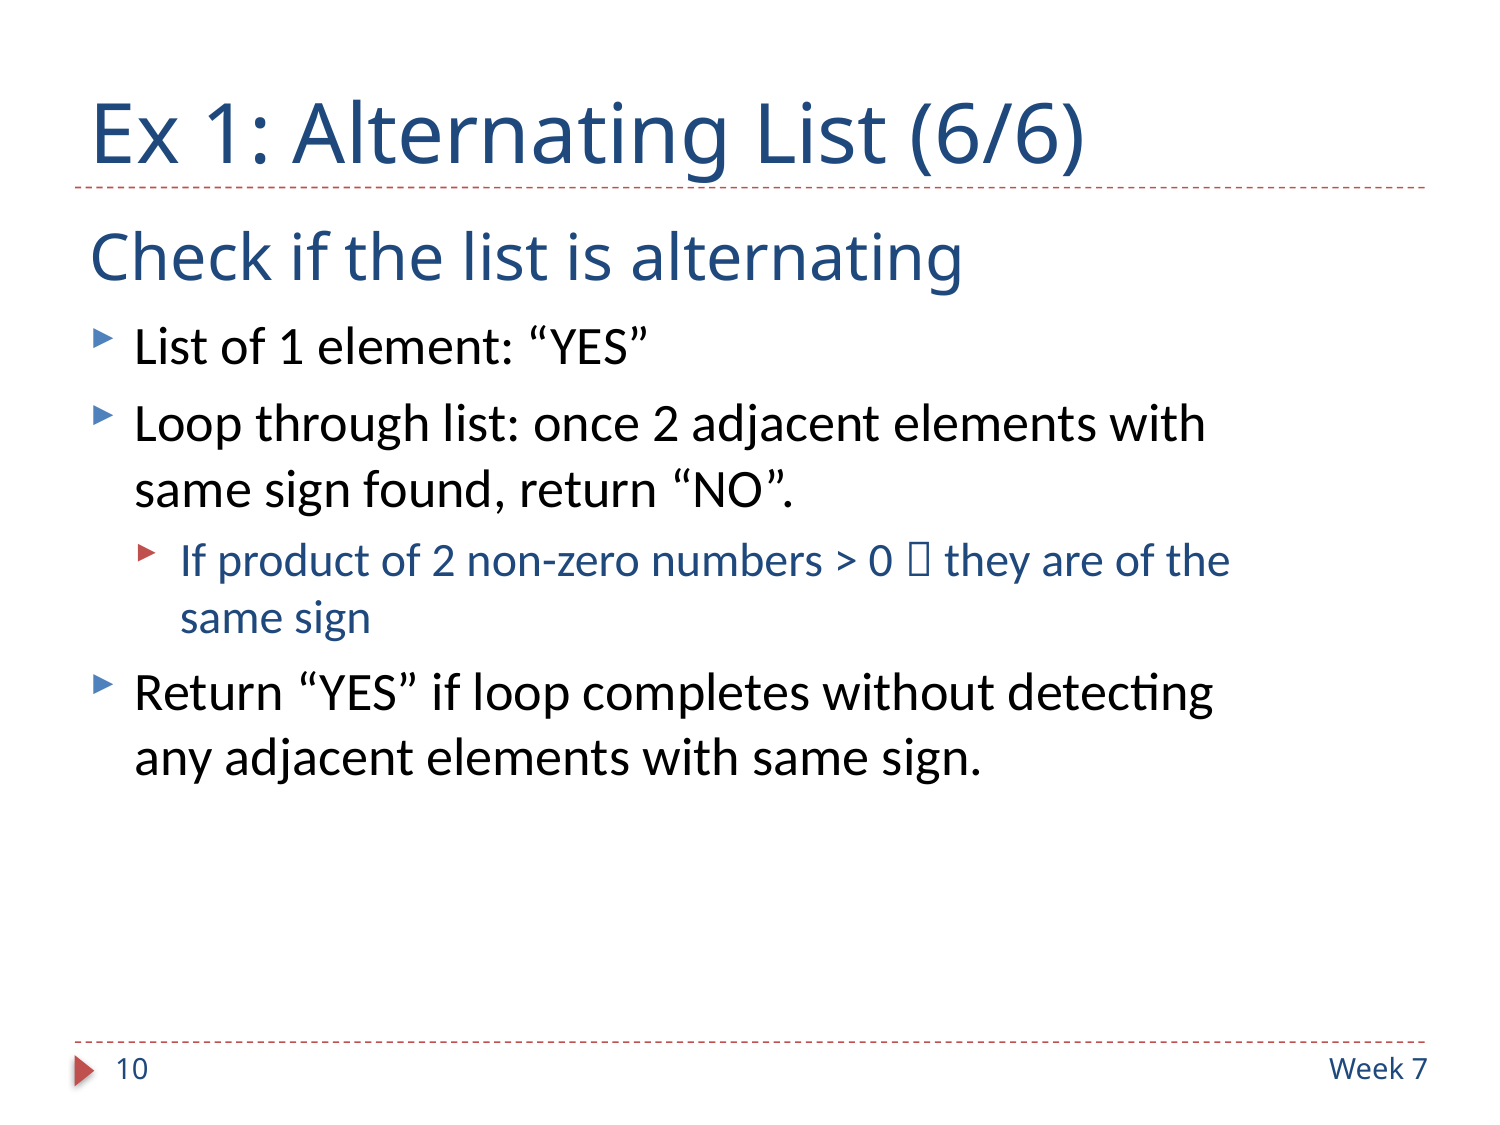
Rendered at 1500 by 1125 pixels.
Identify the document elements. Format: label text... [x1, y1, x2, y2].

title Ex 1: Alternating List (6/6) [75, 24, 1425, 188]
footer Week 7 [868, 1042, 1444, 1103]
text_box Check if the list is alternating [75, 208, 1199, 302]
list List of 1 element: “YES” Loop through list: once 2 adjacent elements with same sign found, return “NO”. If product of 2 non-zero numbers > 0  they are of the same sign Return “YES” if loop completes without detecting any adjacent elements with same sign. [75, 302, 1300, 965]
slide_number 10 [100, 1042, 426, 1103]
